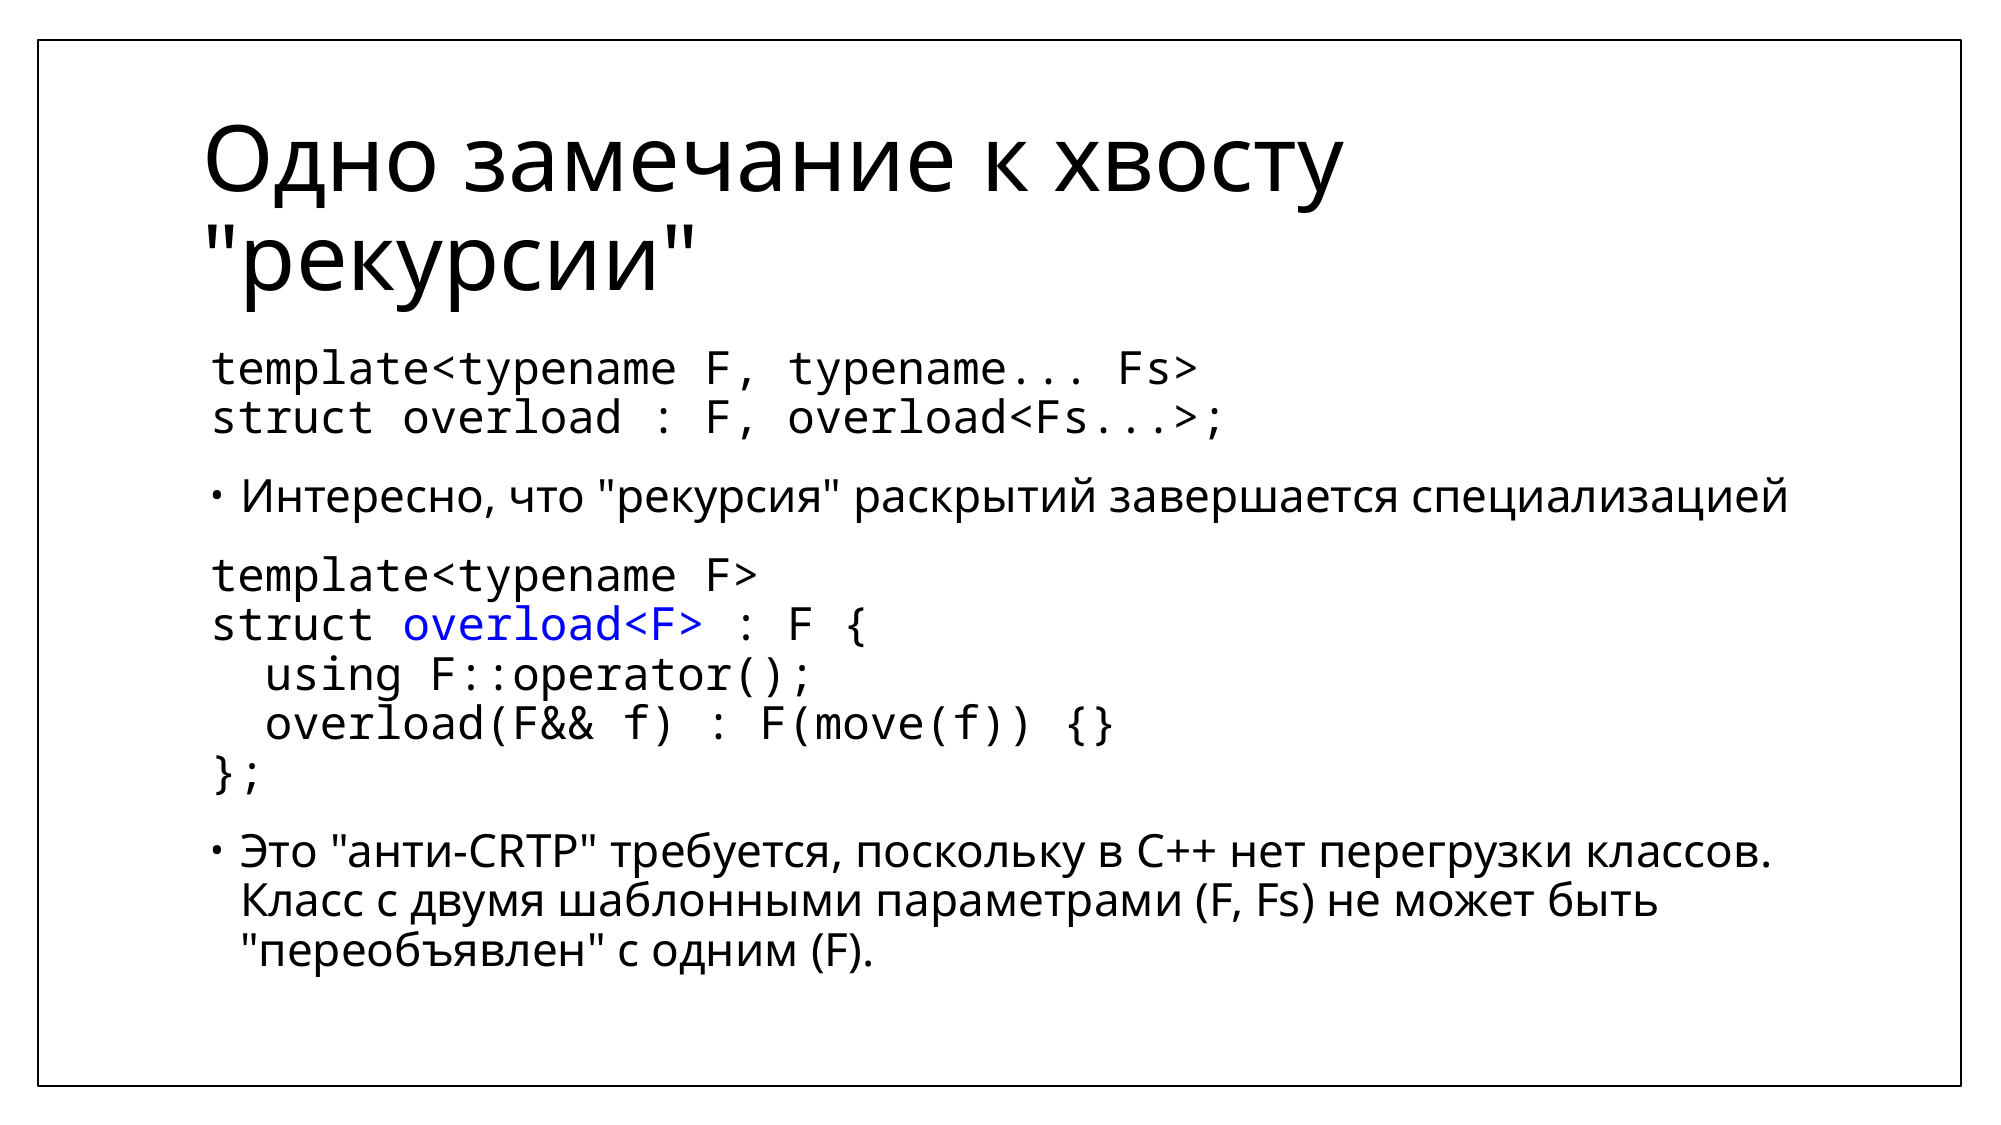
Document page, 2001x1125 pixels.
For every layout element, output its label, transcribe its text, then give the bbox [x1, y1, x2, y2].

title Одно замечание к хвосту "рекурсии" [187, 99, 1808, 323]
list template<typename F, typename... Fs> struct overload : F, overload<Fs...>; Интересно, что "рекурсия" раскрытий завершается специализацией template<typename F> struct overload<F> : F { using F::operator(); overload(F&& f) : F(move(f)) {} }; Это "анти-CRTP" требуется, поскольку в C++ нет перегрузки классов. Класс с двумя шаблонными параметрами (F, Fs) не может быть "переобъявлен" с одним (F). [187, 337, 1808, 1000]
